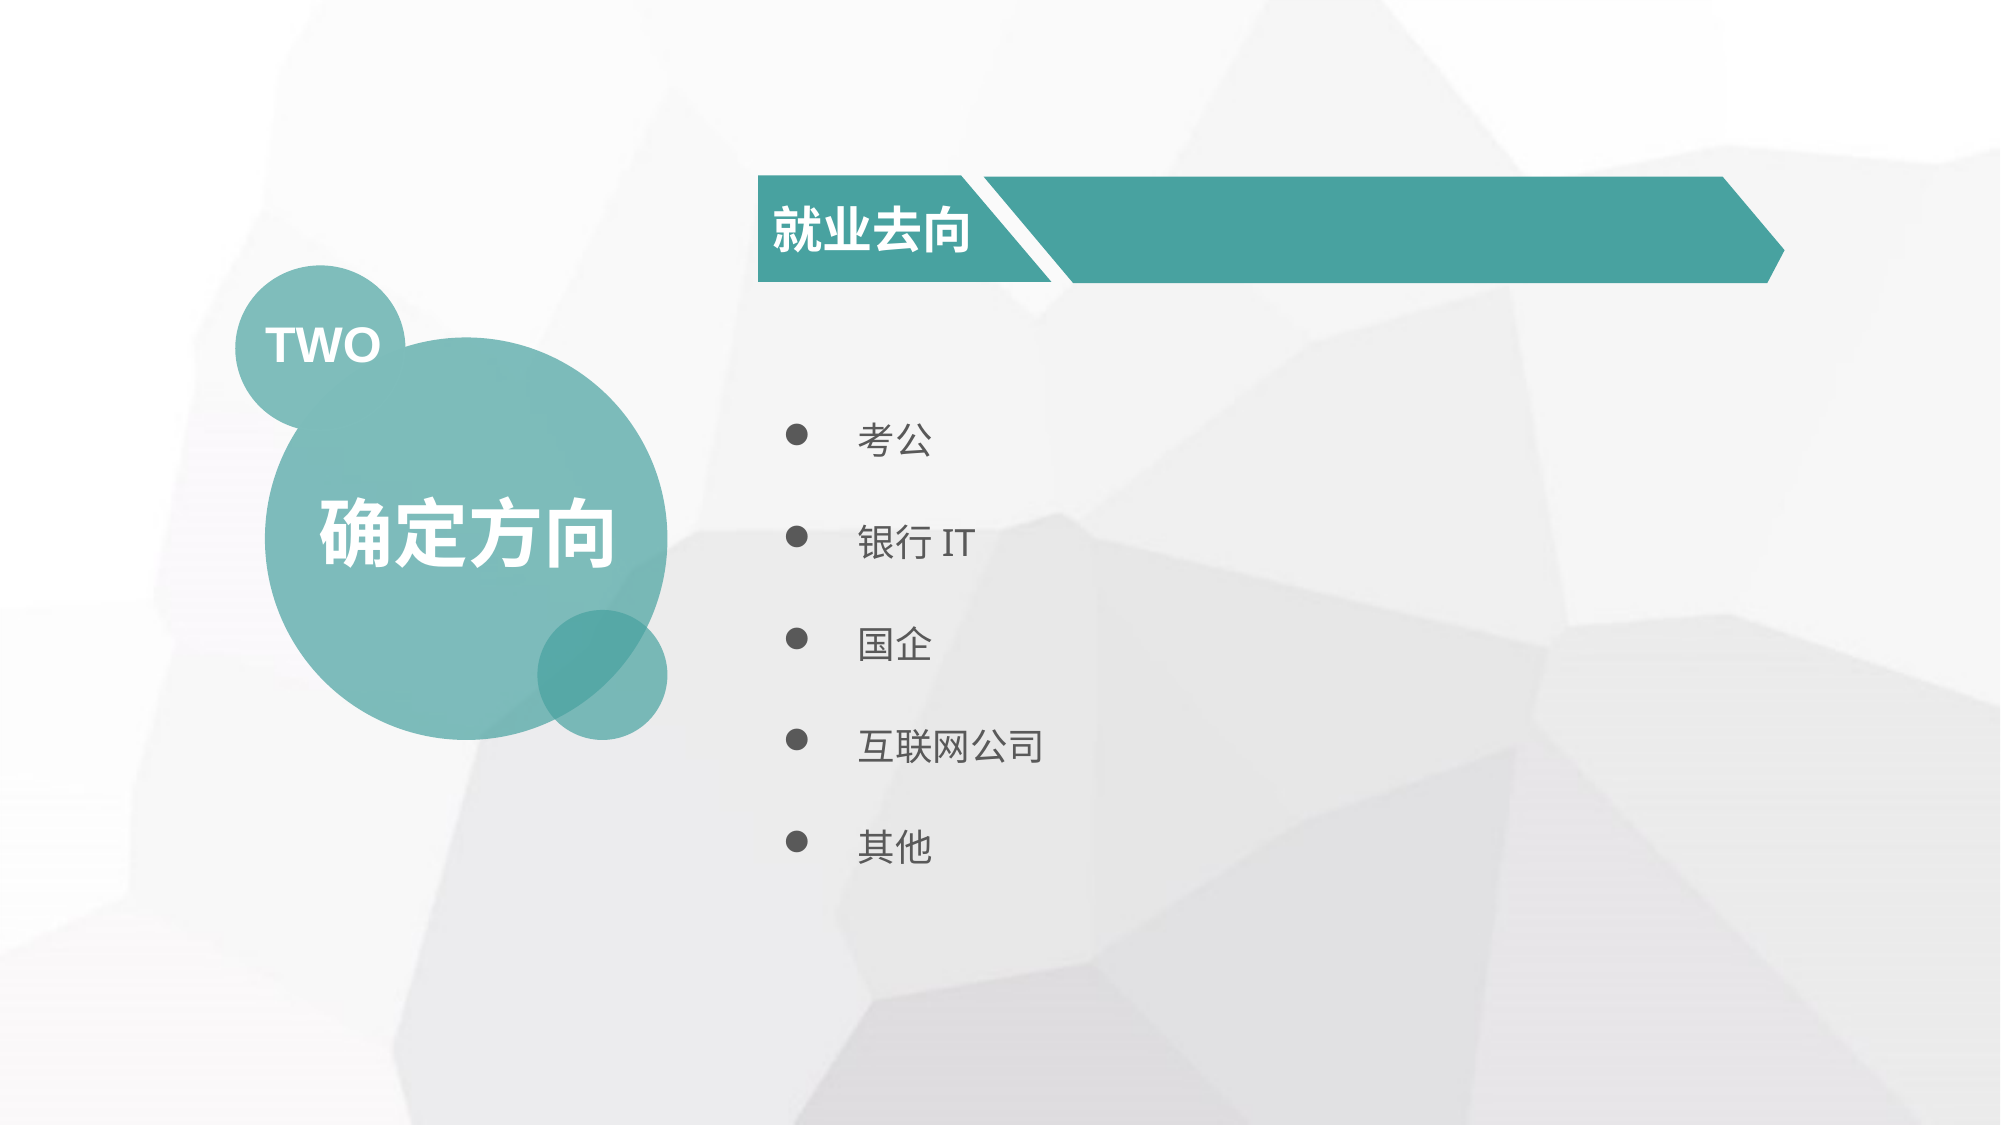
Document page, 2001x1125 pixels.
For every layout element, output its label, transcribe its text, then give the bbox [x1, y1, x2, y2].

text_box 就业去向 [757, 174, 1054, 283]
picture [0, 0, 2001, 1125]
list 考公 银行IT 国企 互联网公司 其他 [767, 307, 1785, 1050]
text_box TWO [250, 305, 419, 440]
text_box 确定方向 [263, 443, 674, 619]
text_box [235, 265, 393, 396]
text_box [981, 175, 1786, 285]
